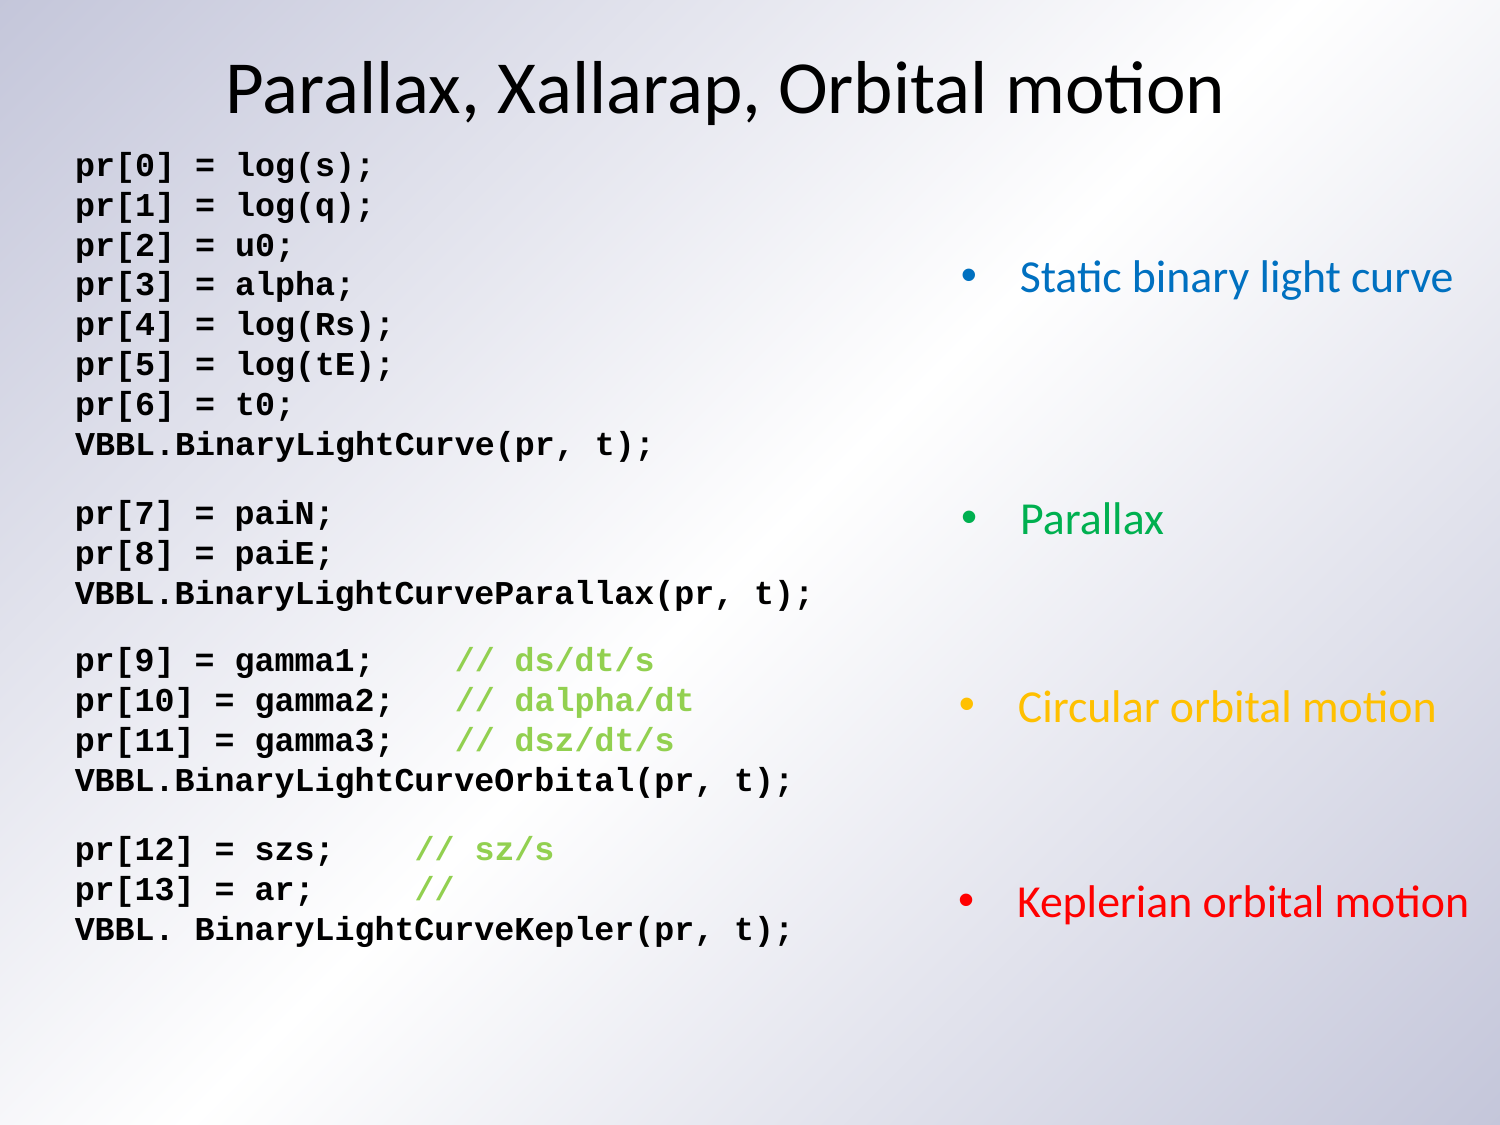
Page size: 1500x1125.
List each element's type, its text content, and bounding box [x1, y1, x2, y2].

text_box Circular orbital motion [944, 668, 1498, 739]
text_box pr[0] = log(s); pr[1] = log(q); pr[2] = u0; pr[3] = alpha; pr[4] = log(Rs); pr[5] = log(tE); pr[6] = t0; VBBL.BinaryLightCurve(pr, t); [0, 135, 1500, 470]
text_box pr[9] = gamma1; // ds/dt/s pr[10] = gamma2; // dalpha/dt pr[11] = gamma3; // dsz/dt/s VBBL.BinaryLightCurveOrbital(pr, t); [0, 630, 1500, 805]
text_box pr[7] = paiN; pr[8] = paiE; VBBL.BinaryLightCurveParallax(pr, t); [0, 483, 1500, 619]
text_box Parallax, Xallarap, Orbital motion [210, 31, 1242, 135]
text_box Static binary light curve [946, 239, 1500, 310]
text_box Keplerian orbital motion [943, 864, 1497, 935]
text_box Parallax [946, 481, 1500, 552]
